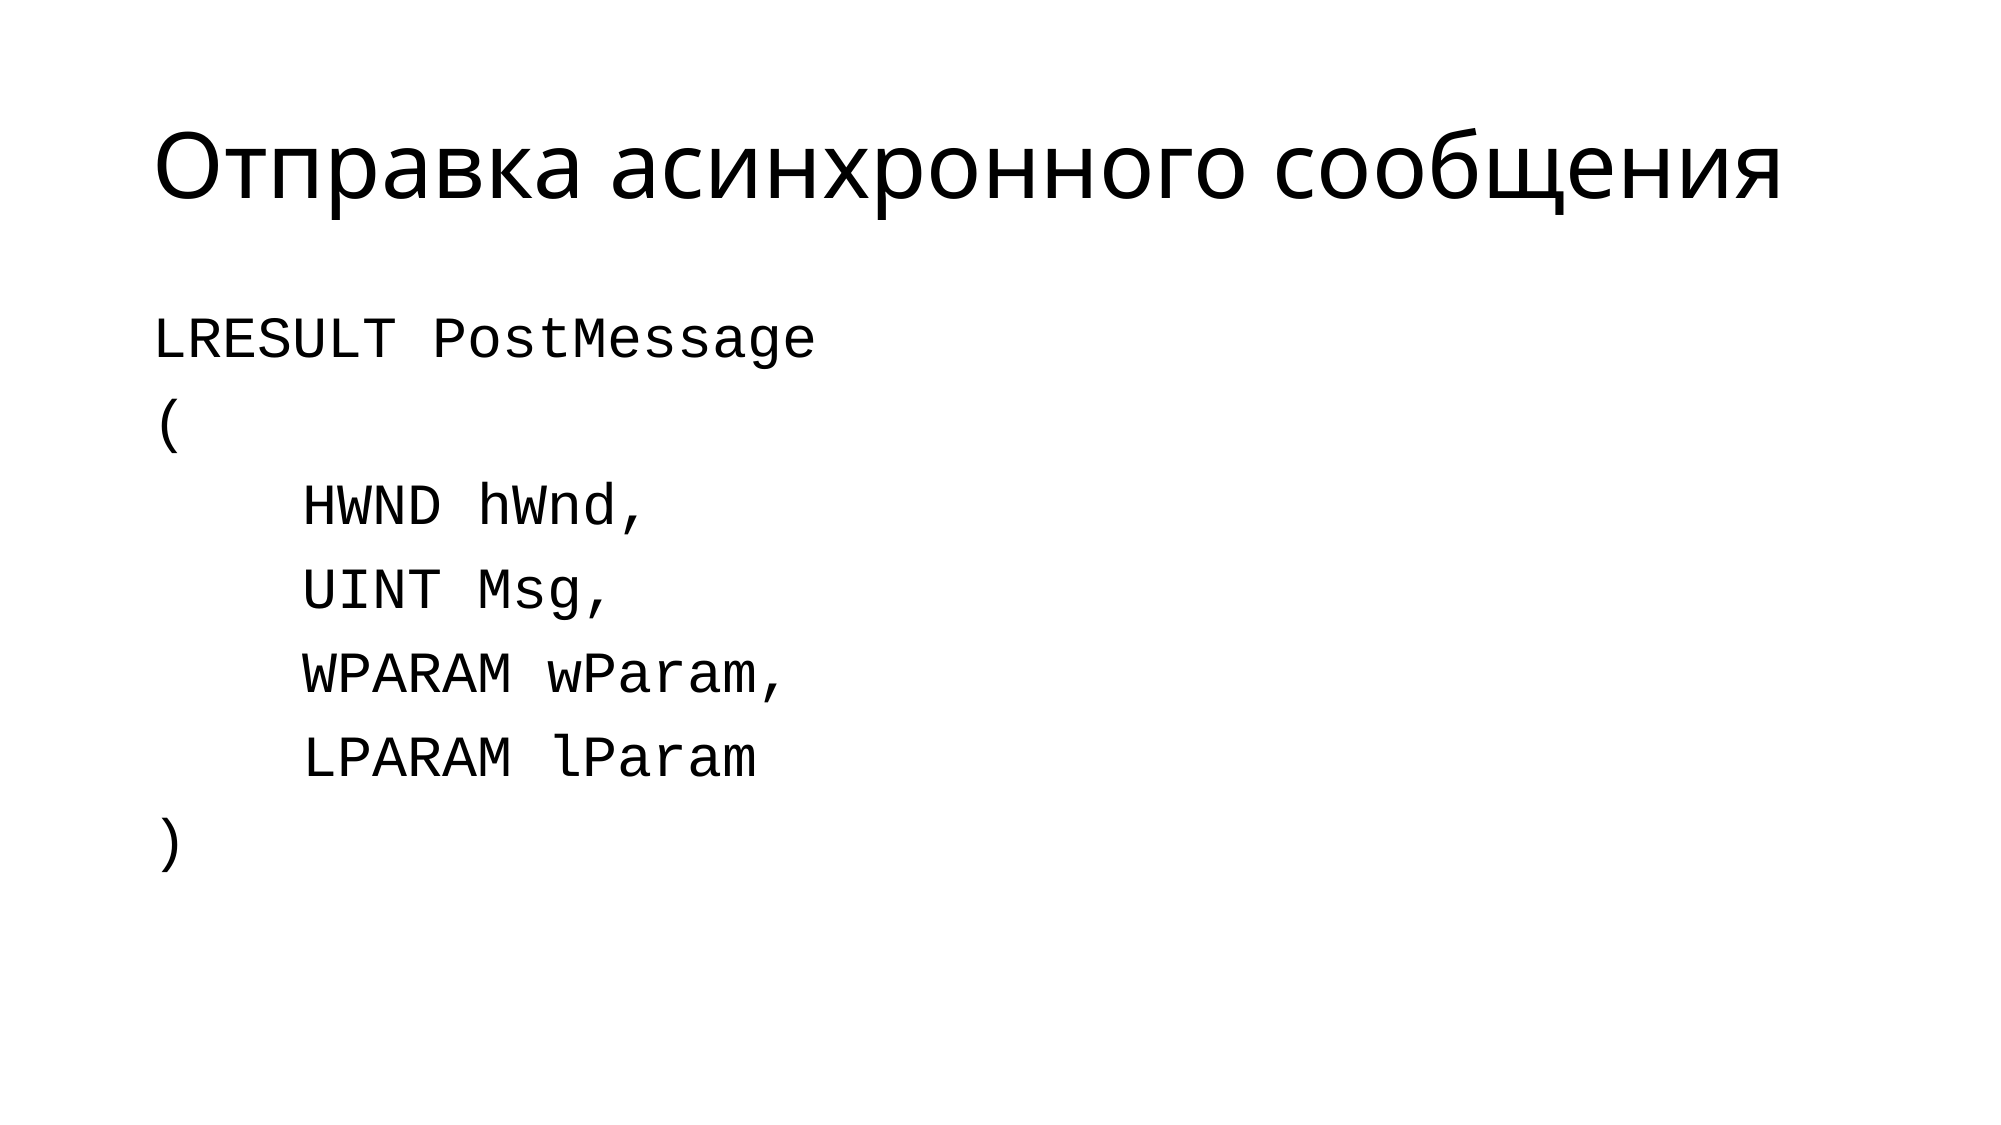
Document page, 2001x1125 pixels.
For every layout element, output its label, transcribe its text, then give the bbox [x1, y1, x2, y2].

title Отправка асинхронного сообщения [137, 59, 1863, 278]
list LRESULT PostMessage ( HWND hWnd, UINT Msg, WPARAM wParam, LPARAM lParam ) [137, 299, 1863, 1014]
